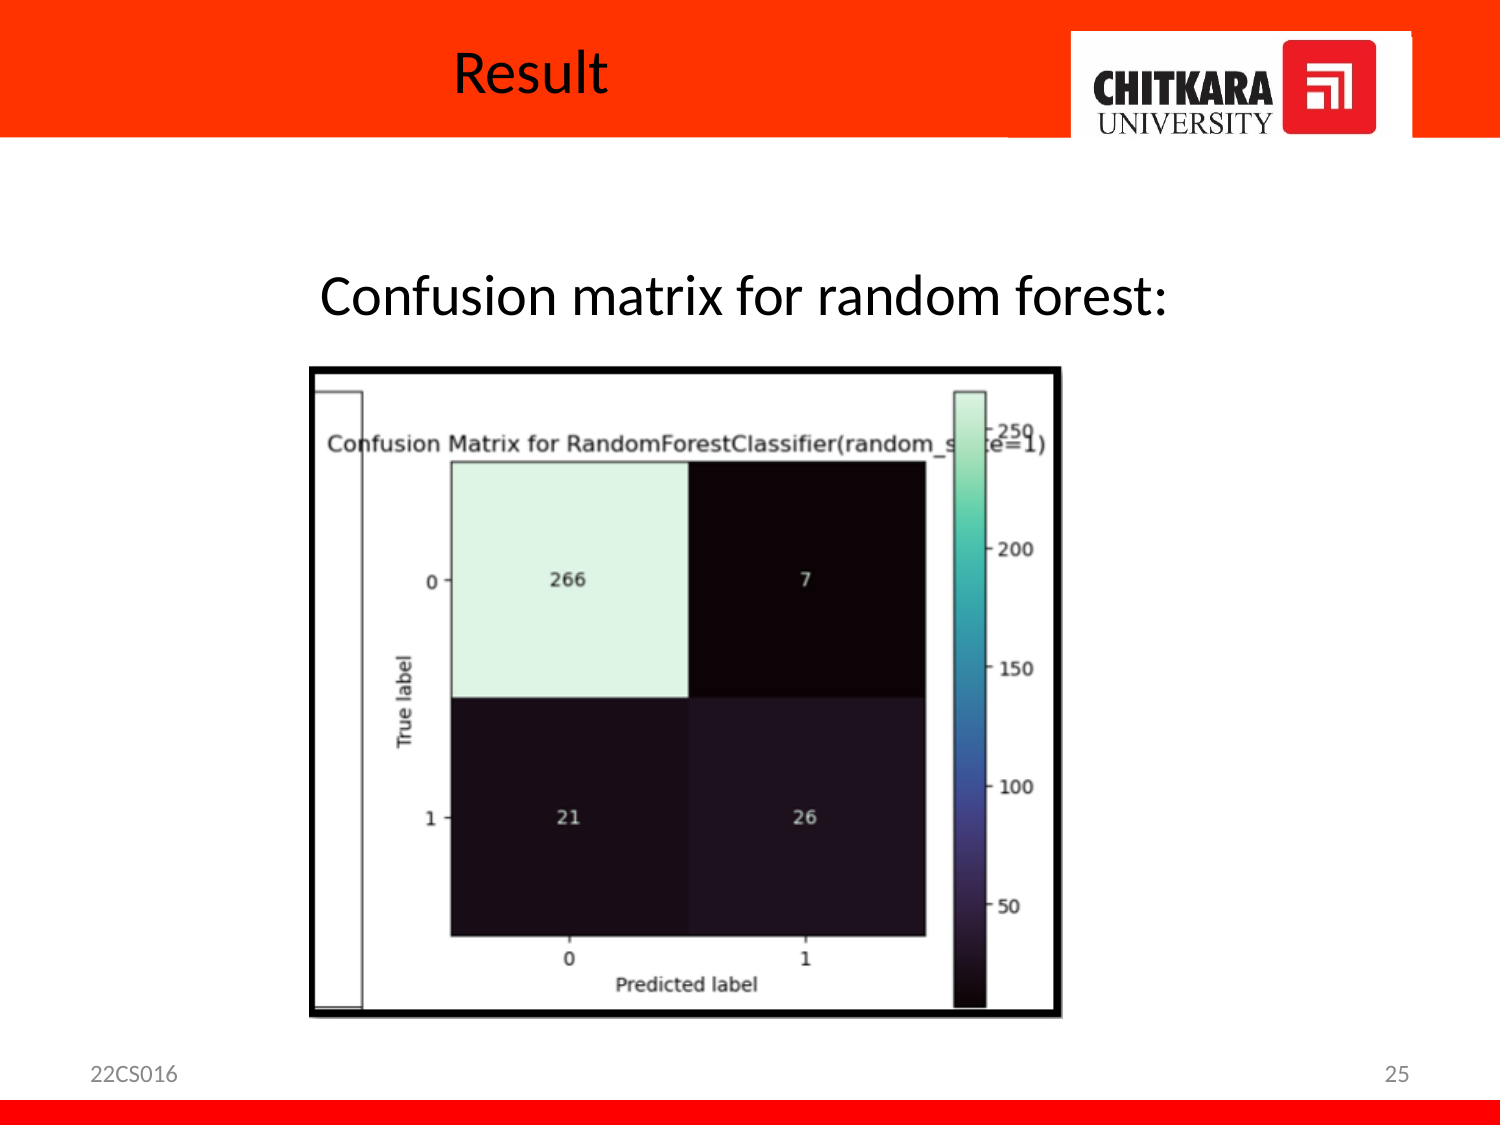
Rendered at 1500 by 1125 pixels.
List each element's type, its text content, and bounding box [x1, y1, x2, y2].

text_box Confusion matrix for random forest: [120, 249, 1369, 335]
title Result [0, 0, 1063, 138]
slide_number 25 [1074, 1042, 1425, 1103]
picture [309, 365, 1063, 1019]
slide_number 22CS016 [75, 1042, 425, 1103]
picture [1074, 37, 1391, 138]
